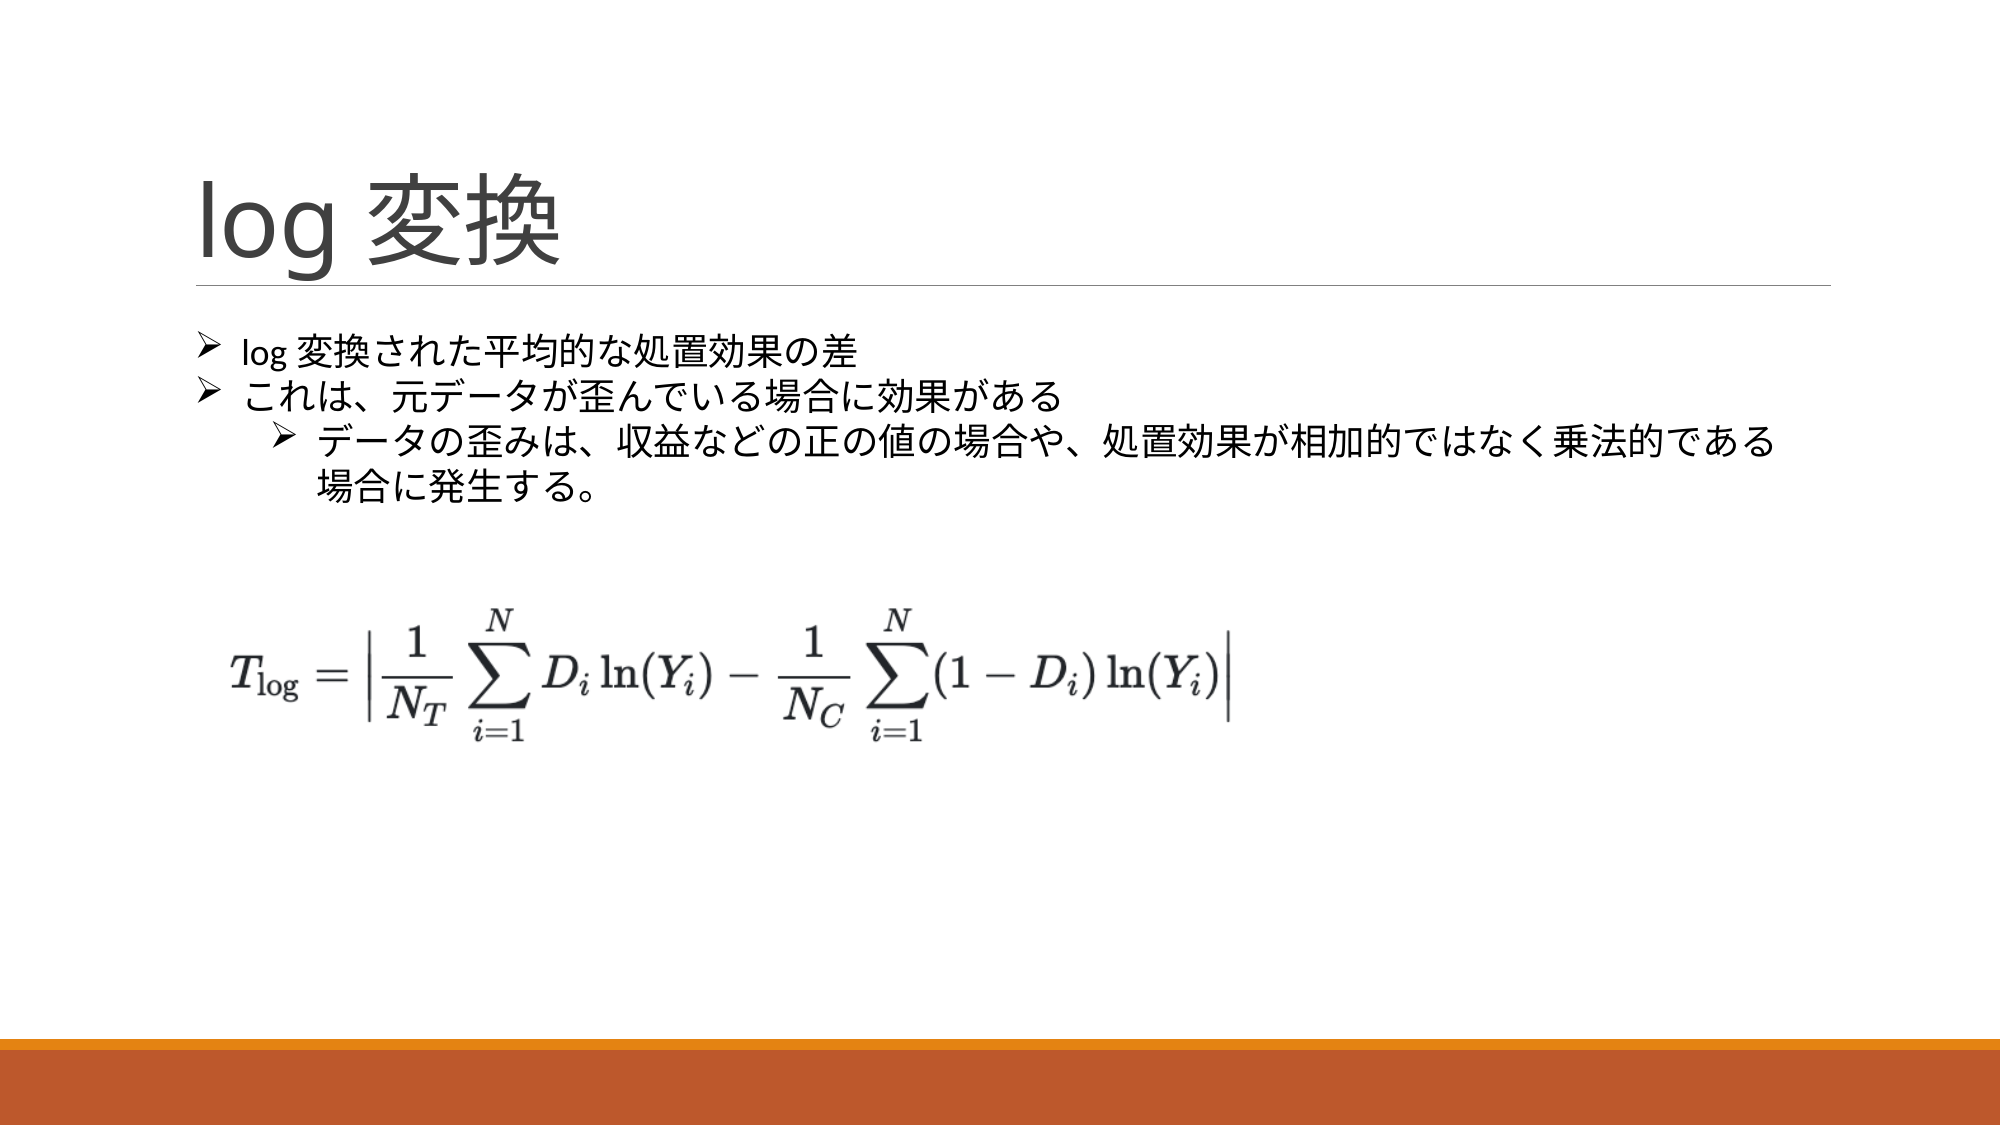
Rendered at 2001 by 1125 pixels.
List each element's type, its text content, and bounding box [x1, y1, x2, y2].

text_box log変換された平均的な処置効果の差 これは、元データが歪んでいる場合に効果がある データの歪みは、収益などの正の値の場合や、処置効果が相加的ではなく乗法的である場合に発生する。 [179, 319, 1831, 605]
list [179, 582, 1300, 772]
title log変換 [180, 47, 1830, 285]
